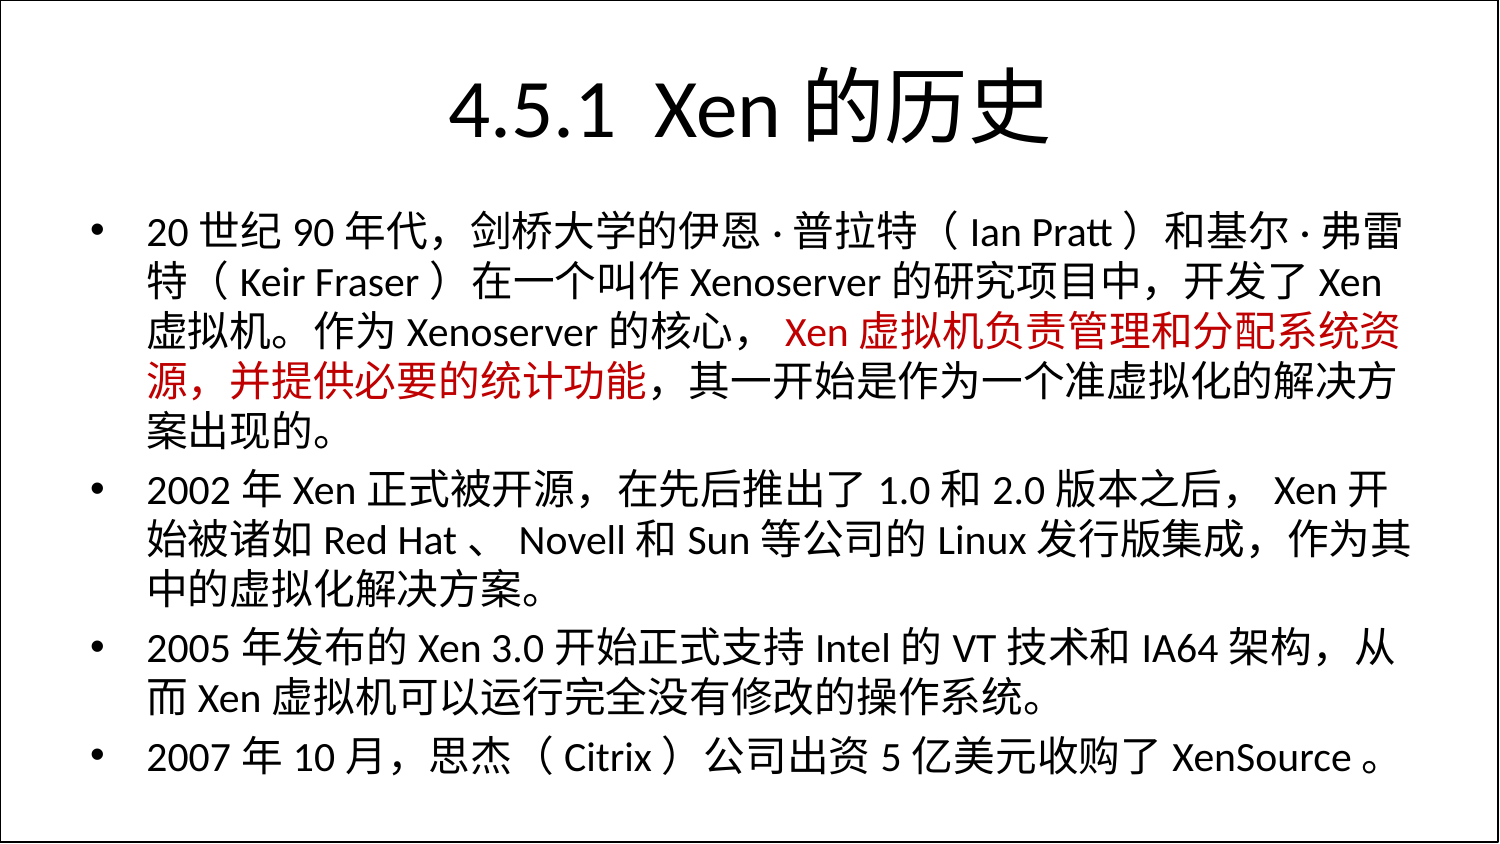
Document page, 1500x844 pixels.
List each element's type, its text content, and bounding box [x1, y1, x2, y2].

list 20世纪90年代，剑桥大学的伊恩·普拉特（Ian Pratt）和基尔·弗雷特（Keir Fraser）在一个叫作Xenoserver的研究项目中，开发了Xen虚拟机。作为Xenoserver的核心，Xen虚拟机负责管理和分配系统资源，并提供必要的统计功能，其一开始是作为一个准虚拟化的解决方案出现的。 2002年Xen正式被开源，在先后推出了1.0和2.0版本之后，Xen开始被诸如Red Hat、Novell和Sun等公司的Linux发行版集成，作为其中的虚拟化解决方案。 2005年发布的Xen 3.0开始正式支持Intel的VT技术和IA64架构，从而Xen虚拟机可以运行完全没有修改的操作系统。 2007年10月，思杰（Citrix）公司出资5亿美元收购了XenSource。 [75, 196, 1436, 777]
title 4.5.1 Xen的历史 [75, 33, 1425, 175]
